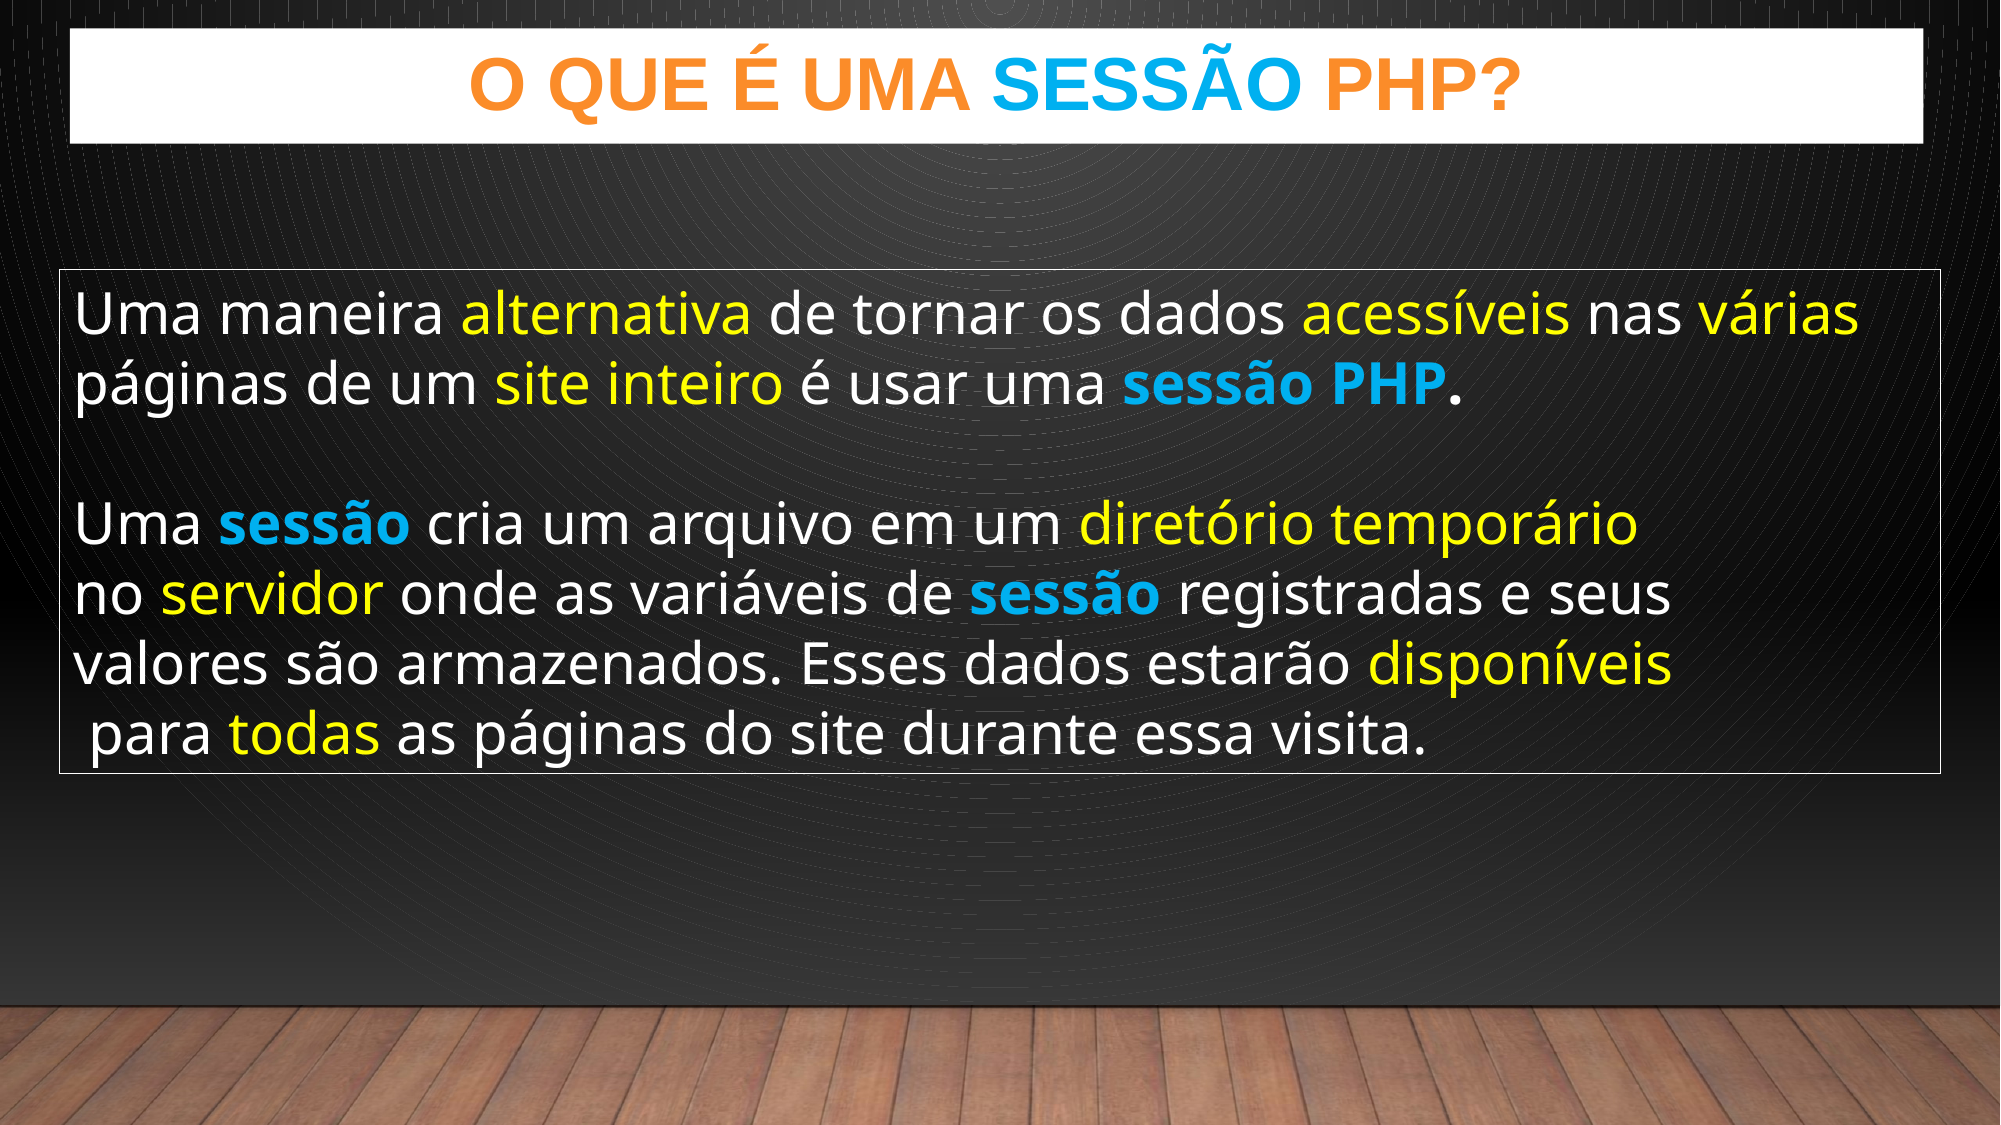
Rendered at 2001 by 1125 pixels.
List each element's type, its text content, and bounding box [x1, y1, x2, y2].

text_box Uma maneira alternativa de tornar os dados acessíveis nas várias páginas de um site inteiro é usar uma sessão PHP. Uma sessão cria um arquivo em um diretório temporário no servidor onde as variáveis ​​de sessão registradas e seus valores são armazenados. Esses dados estarão disponíveis para todas as páginas do site durante essa visita. [59, 269, 1941, 774]
text_box O que é uma sessão PHP? [69, 28, 1924, 144]
picture [0, 1005, 2000, 1125]
